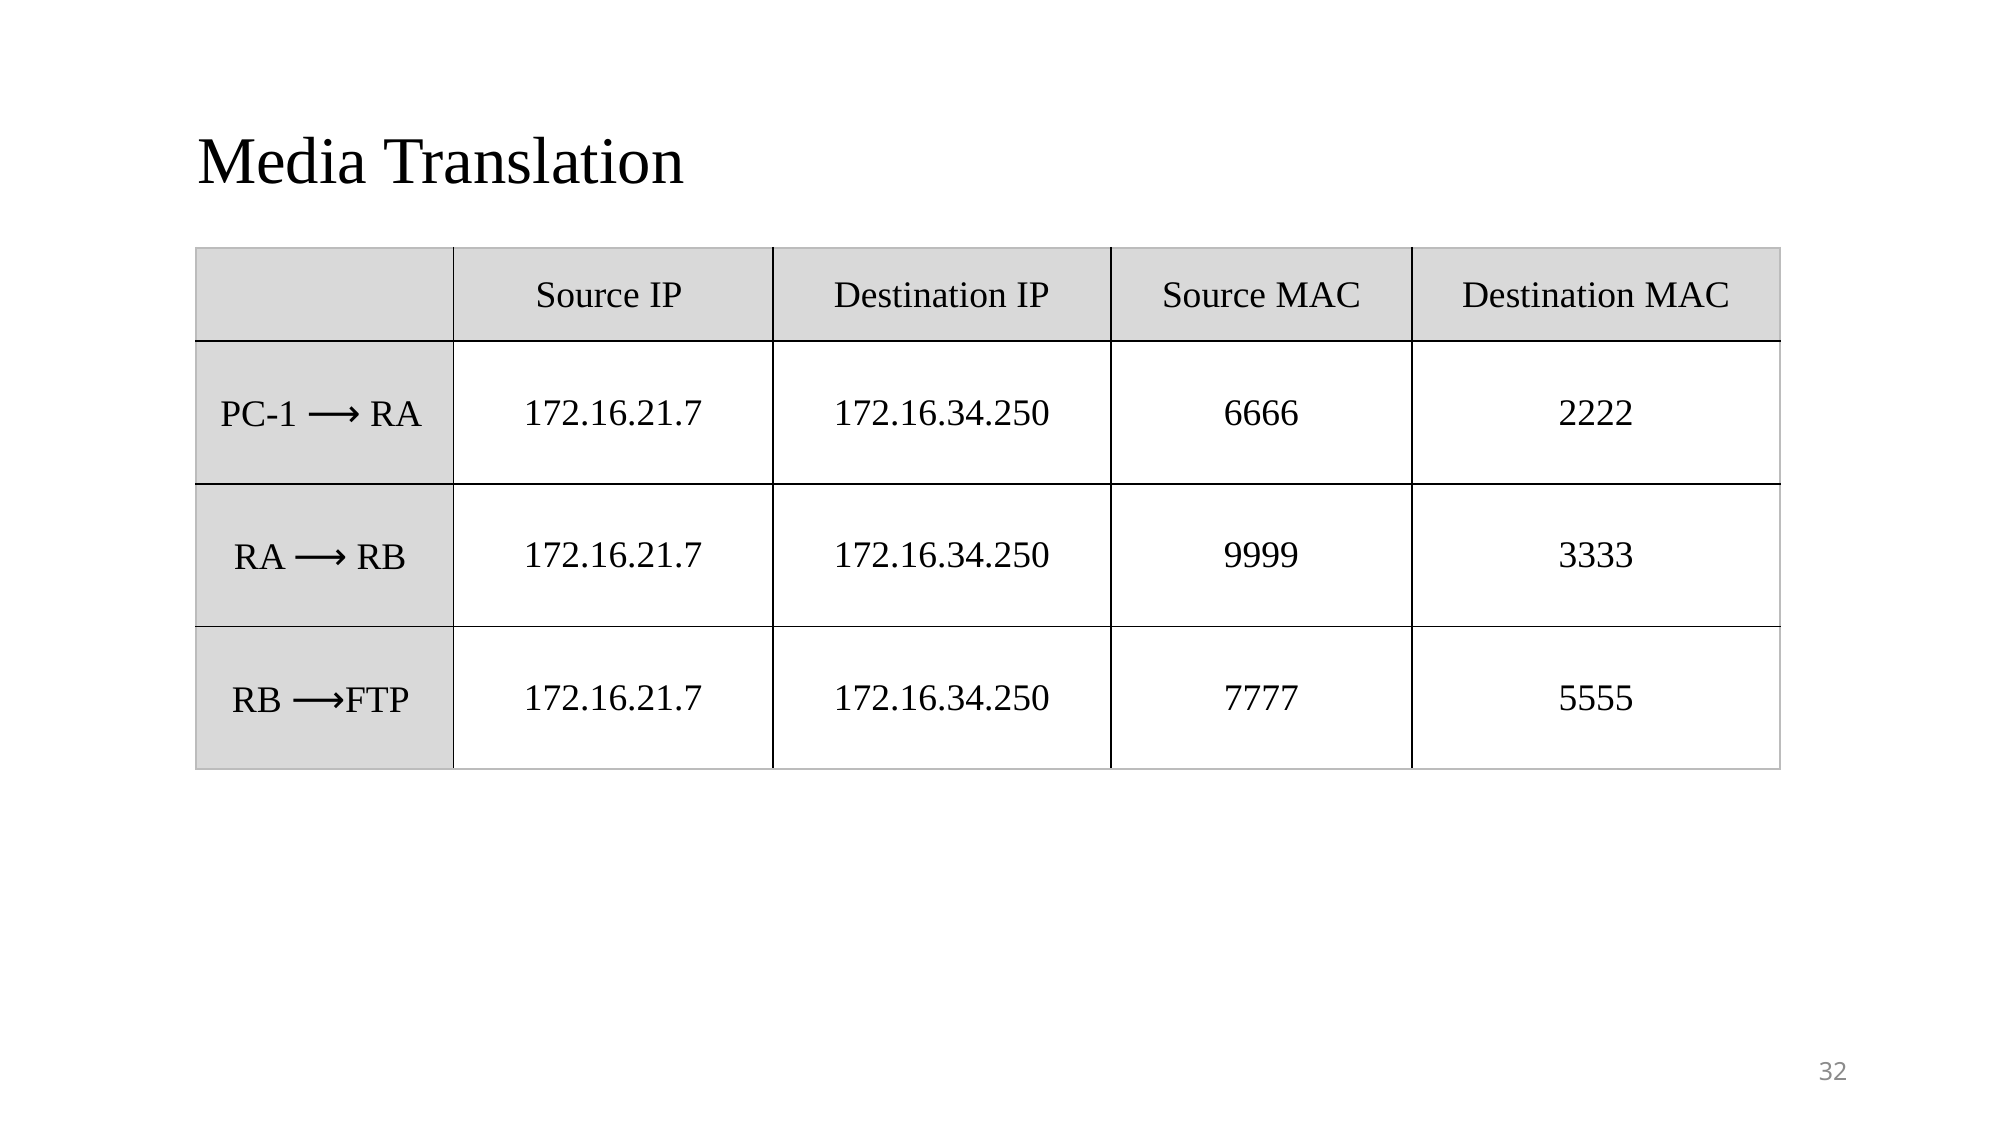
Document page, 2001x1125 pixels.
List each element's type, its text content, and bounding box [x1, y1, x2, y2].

table_cell 172.16.34.250 [774, 627, 1110, 768]
table_header Destination IP [774, 249, 1110, 340]
table_header Source IP [454, 249, 772, 340]
table_cell 3333 [1413, 485, 1779, 626]
table_header Destination MAC [1413, 249, 1779, 340]
table_cell RA ⟶ RB [197, 485, 453, 626]
table_cell 172.16.34.250 [774, 485, 1110, 626]
text_box Media Translation [182, 109, 718, 205]
table_cell PC-1 ⟶ RA [197, 342, 453, 483]
table_header [197, 249, 453, 340]
table_cell 172.16.21.7 [454, 485, 772, 626]
table_cell 2222 [1413, 342, 1779, 483]
table_cell 6666 [1112, 342, 1411, 483]
table_cell 172.16.34.250 [774, 342, 1110, 483]
table_header Source MAC [1112, 249, 1411, 340]
table_cell RB ⟶FTP [197, 627, 453, 768]
table_cell 172.16.21.7 [454, 627, 772, 768]
table_cell 7777 [1112, 627, 1411, 768]
table_cell 5555 [1413, 627, 1779, 768]
table_cell 172.16.21.7 [454, 342, 772, 483]
slide_number 32 [1412, 1042, 1863, 1103]
table_cell 9999 [1112, 485, 1411, 626]
